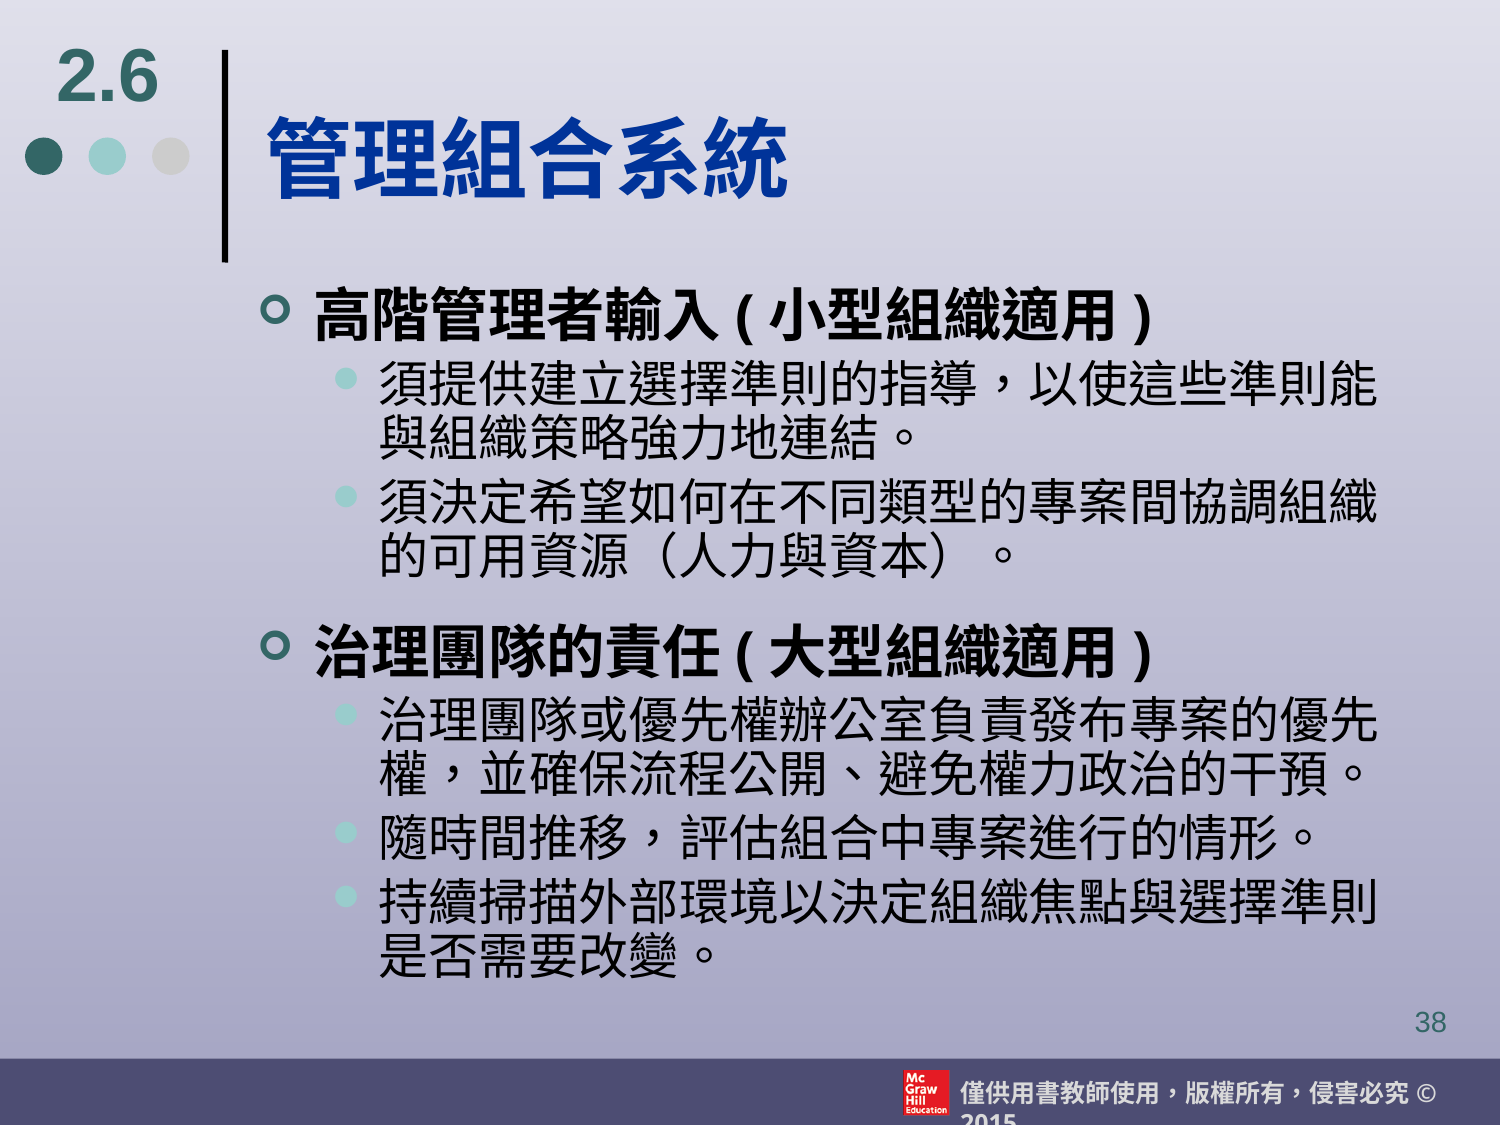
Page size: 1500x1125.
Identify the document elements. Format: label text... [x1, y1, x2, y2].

text_box 2.6 [41, 19, 195, 124]
list 高階管理者輸入(小型組織適用) 須提供建立選擇準則的指導，以使這些準則能與組織策略強力地連結。 須決定希望如何在不同類型的專案間協調組織的可用資源（人力與資本）。 治理團隊的責任(大型組織適用) 治理團隊或優先權辦公室負責發布專案的優先權，並確保流程公開、避免權力政治的干預。 隨時間推移，評估組合中專案進行的情形。 持續掃描外部環境以決定組織焦點與選擇準則是否需要改變。 [241, 278, 1436, 1036]
picture [903, 1070, 950, 1116]
slide_number 38 [1399, 995, 1495, 1071]
title 管理組合系統 [249, 30, 1401, 278]
